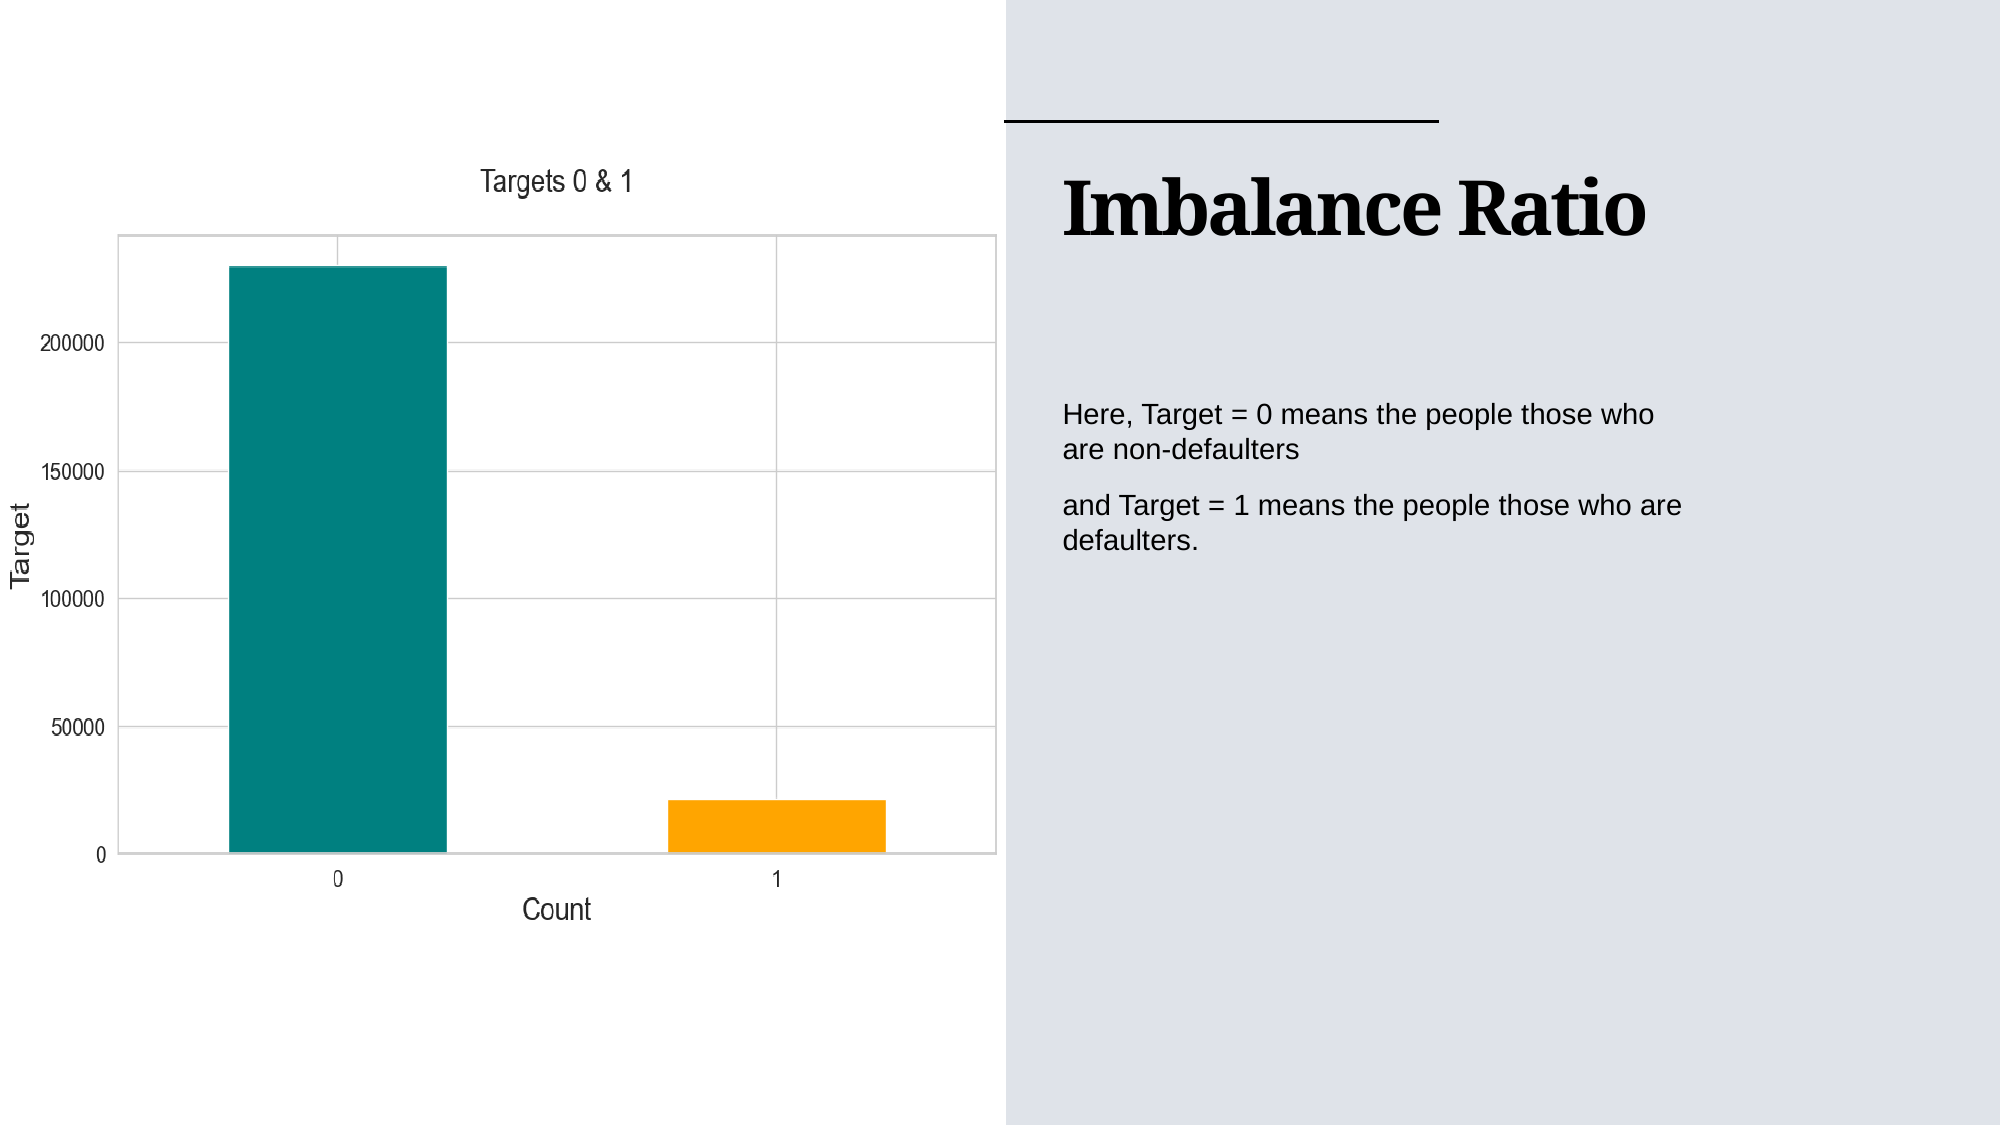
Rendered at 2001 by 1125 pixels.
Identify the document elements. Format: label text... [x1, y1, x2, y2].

title Imbalance Ratio [1062, 158, 1733, 351]
list Here, Target = 0 means the people those who are non-defaulters and Target = 1 means the people those who are defaulters. [1062, 387, 1720, 624]
picture [0, 158, 1004, 939]
